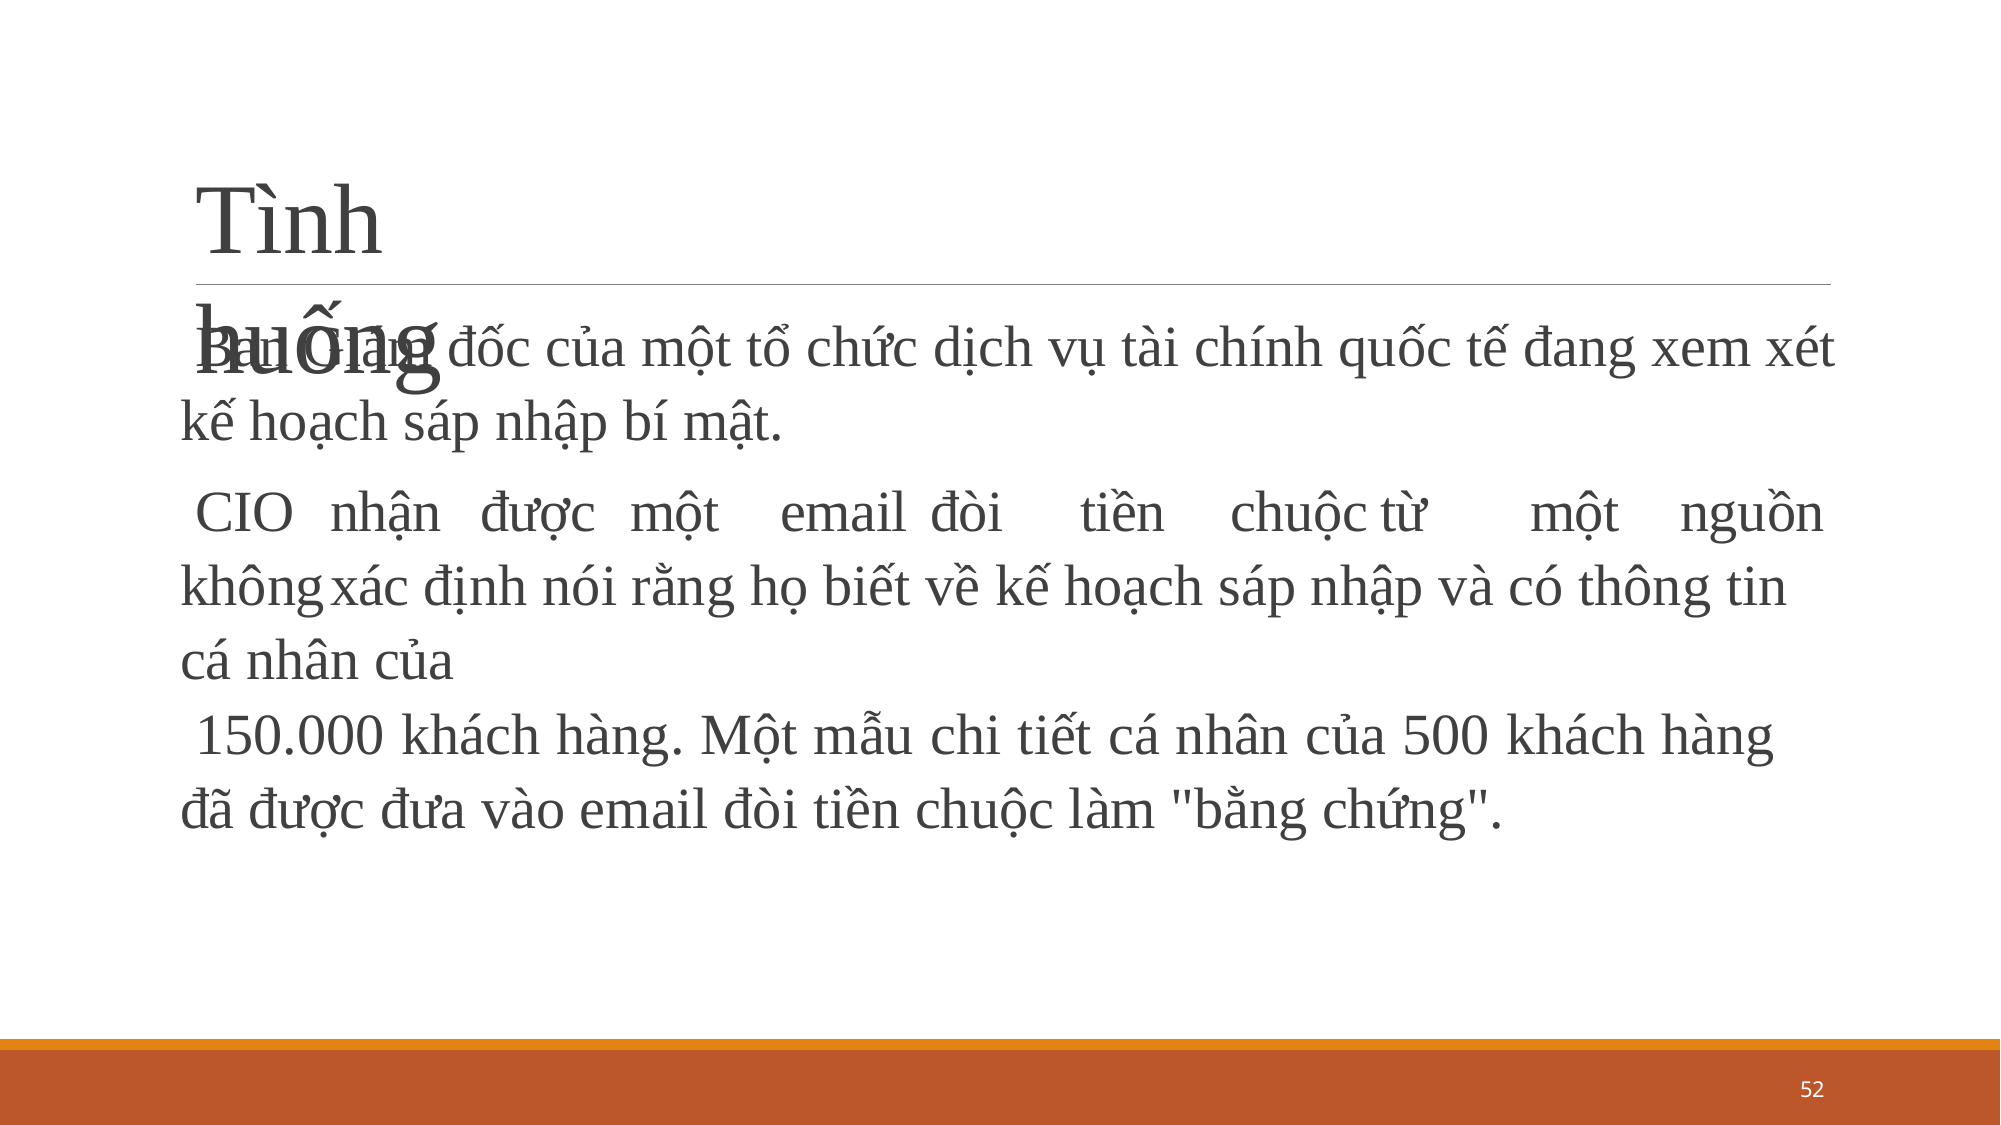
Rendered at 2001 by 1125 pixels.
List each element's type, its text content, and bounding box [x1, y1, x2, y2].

slide_number 42 [1793, 1075, 1833, 1125]
text_box Ban Giám đốc của một tổ chức dịch vụ tài chính quốc tế đang xem xét kế hoạch sáp nhập bí mật. CIO nhận được một email đòi tiền chuộc từ một nguồn không xác định nói rằng họ biết về kế hoạch sáp nhập và có thông tin cá nhân của 150.000 khách hàng. Một mẫu chi tiết cá nhân của 500 khách hàng đã được đưa vào email đòi tiền chuộc làm "bằng chứng". [177, 301, 1842, 840]
title Tình huống [192, 151, 651, 301]
